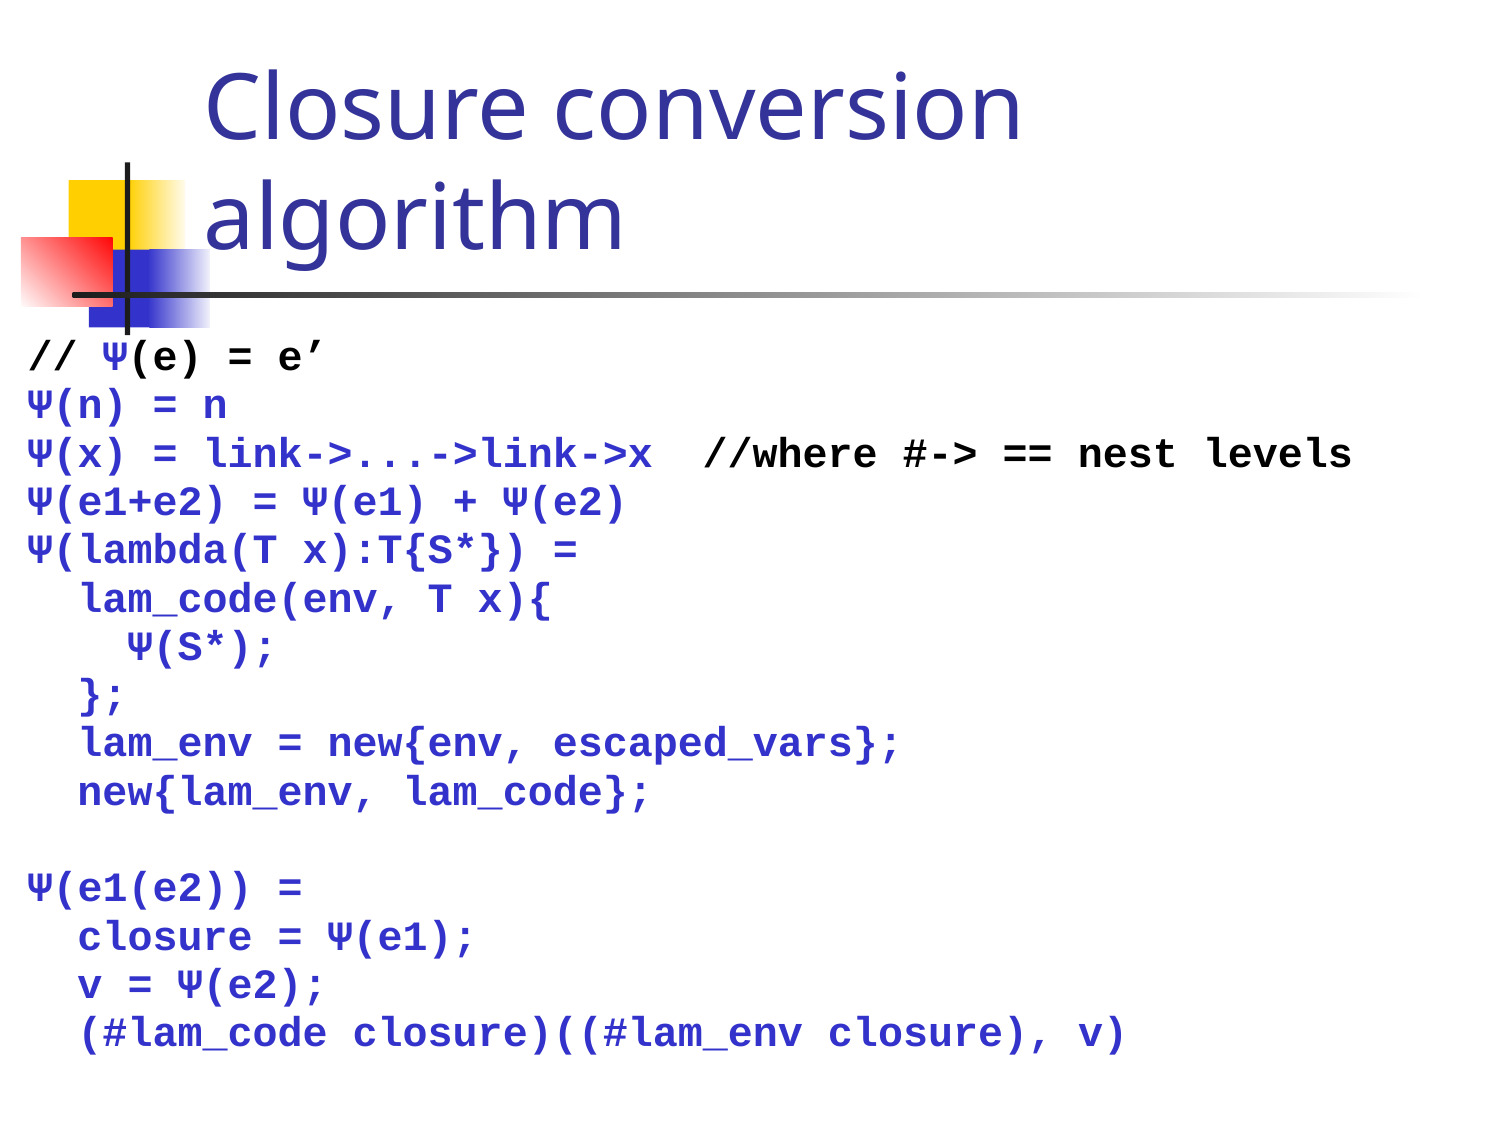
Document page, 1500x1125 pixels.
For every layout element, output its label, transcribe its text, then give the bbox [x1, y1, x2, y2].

list // Ψ(e) = e’ Ψ(n) = n Ψ(x) = link->...->link->x //where #-> == nest levels Ψ(e1+e2) = Ψ(e1) + Ψ(e2) Ψ(lambda(T x):T{S*}) = lam_code(env, T x){ Ψ(S*); }; lam_env = new{env, escaped_vars}; new{lam_env, lam_code}; Ψ(e1(e2)) = closure = Ψ(e1); v = Ψ(e2); (#lam_code closure)((#lam_env closure), v) [12, 331, 1475, 1063]
title Closure conversion algorithm [188, 35, 1468, 275]
